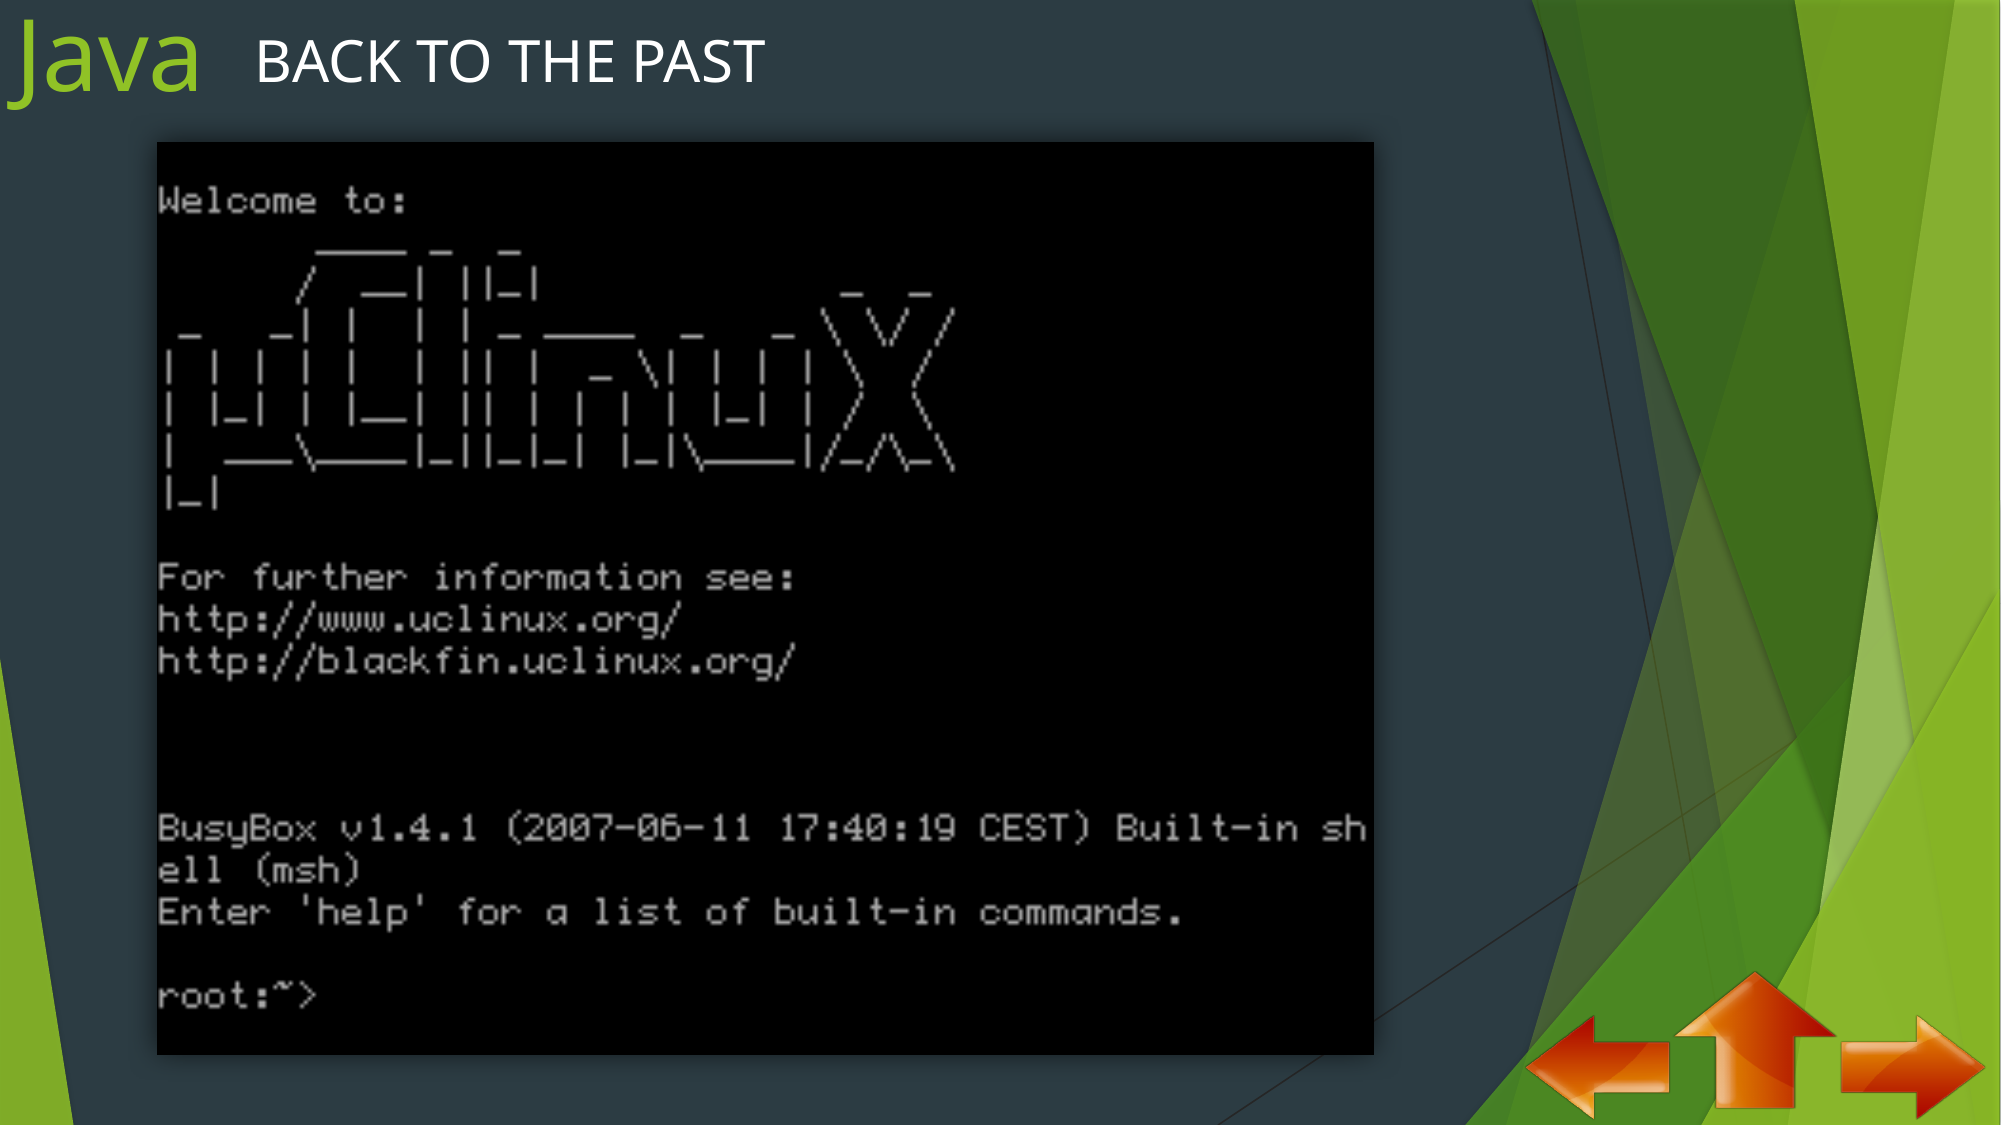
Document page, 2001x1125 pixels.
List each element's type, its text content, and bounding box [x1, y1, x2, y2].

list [157, 142, 1375, 1056]
text_box Java [0, 0, 372, 107]
picture [1509, 902, 2000, 1125]
text_box BACK TO THE PAST [239, 17, 785, 97]
